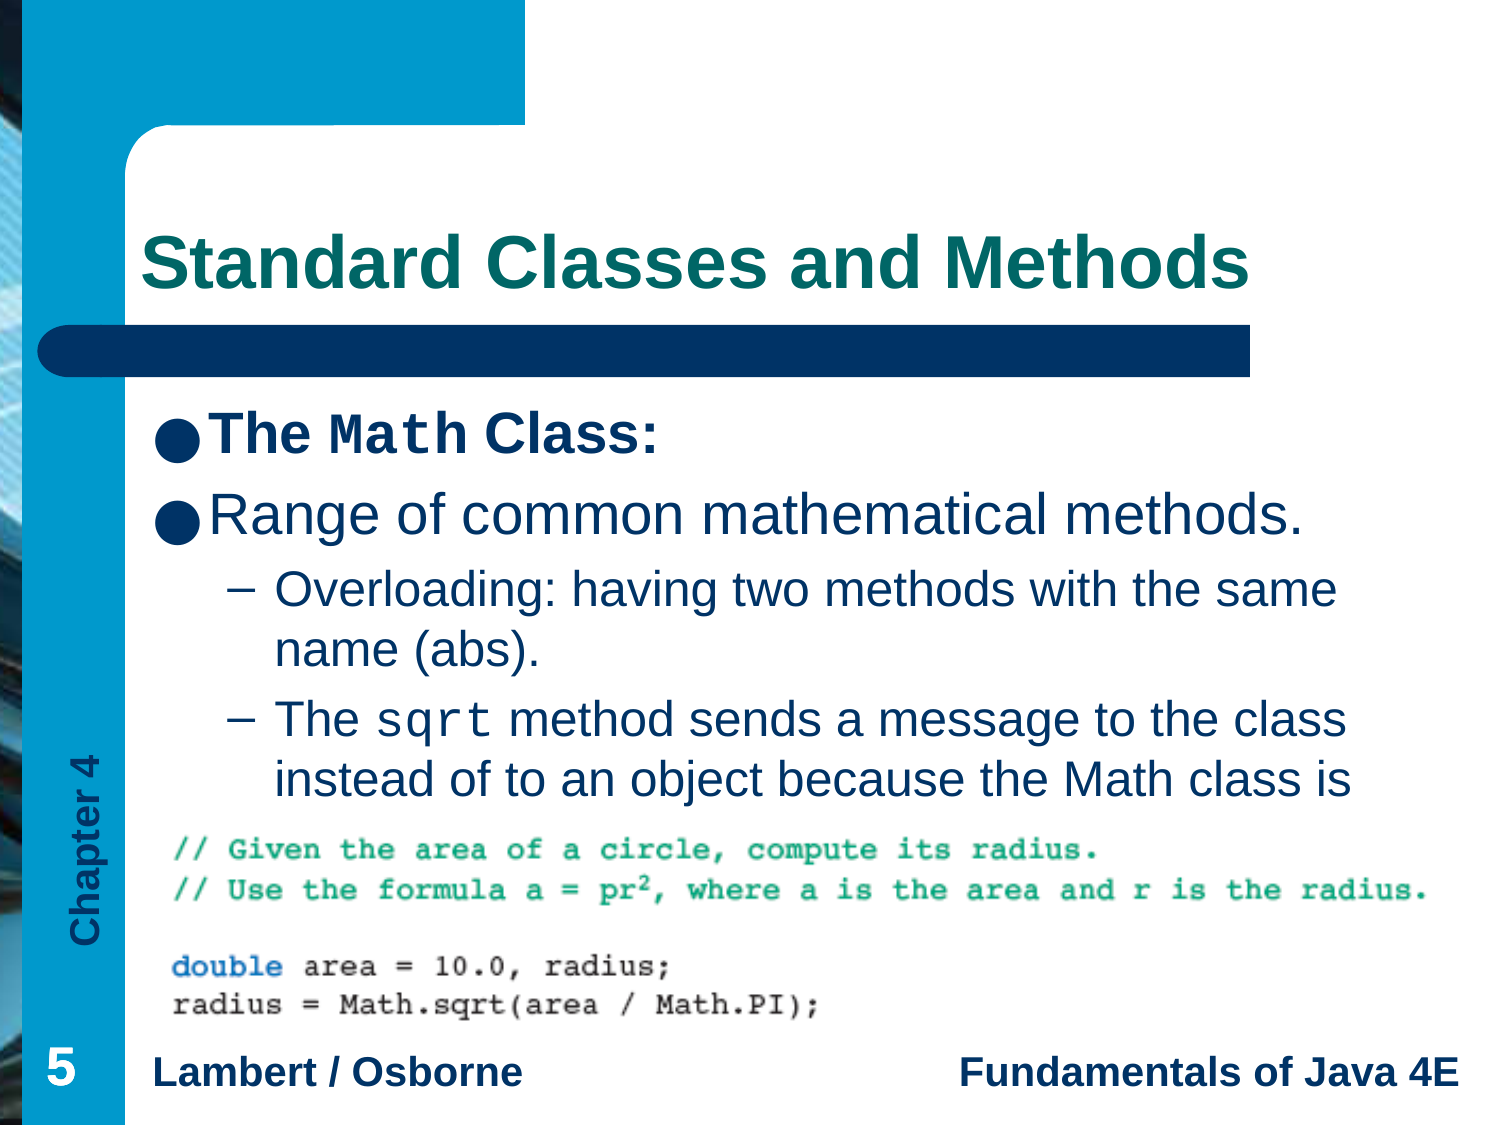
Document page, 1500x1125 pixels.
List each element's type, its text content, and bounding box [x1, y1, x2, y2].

picture [0, 0, 21, 1125]
title Standard Classes and Methods [125, 125, 1463, 313]
text_box ‹#› [13, 1023, 111, 1105]
picture [149, 812, 1436, 1026]
list The Math Class: Range of common mathematical methods. Overloading: having two methods with the same name (abs). The sqrt method sends a message to the class instead of to an object because the Math class is static. [137, 387, 1463, 1050]
